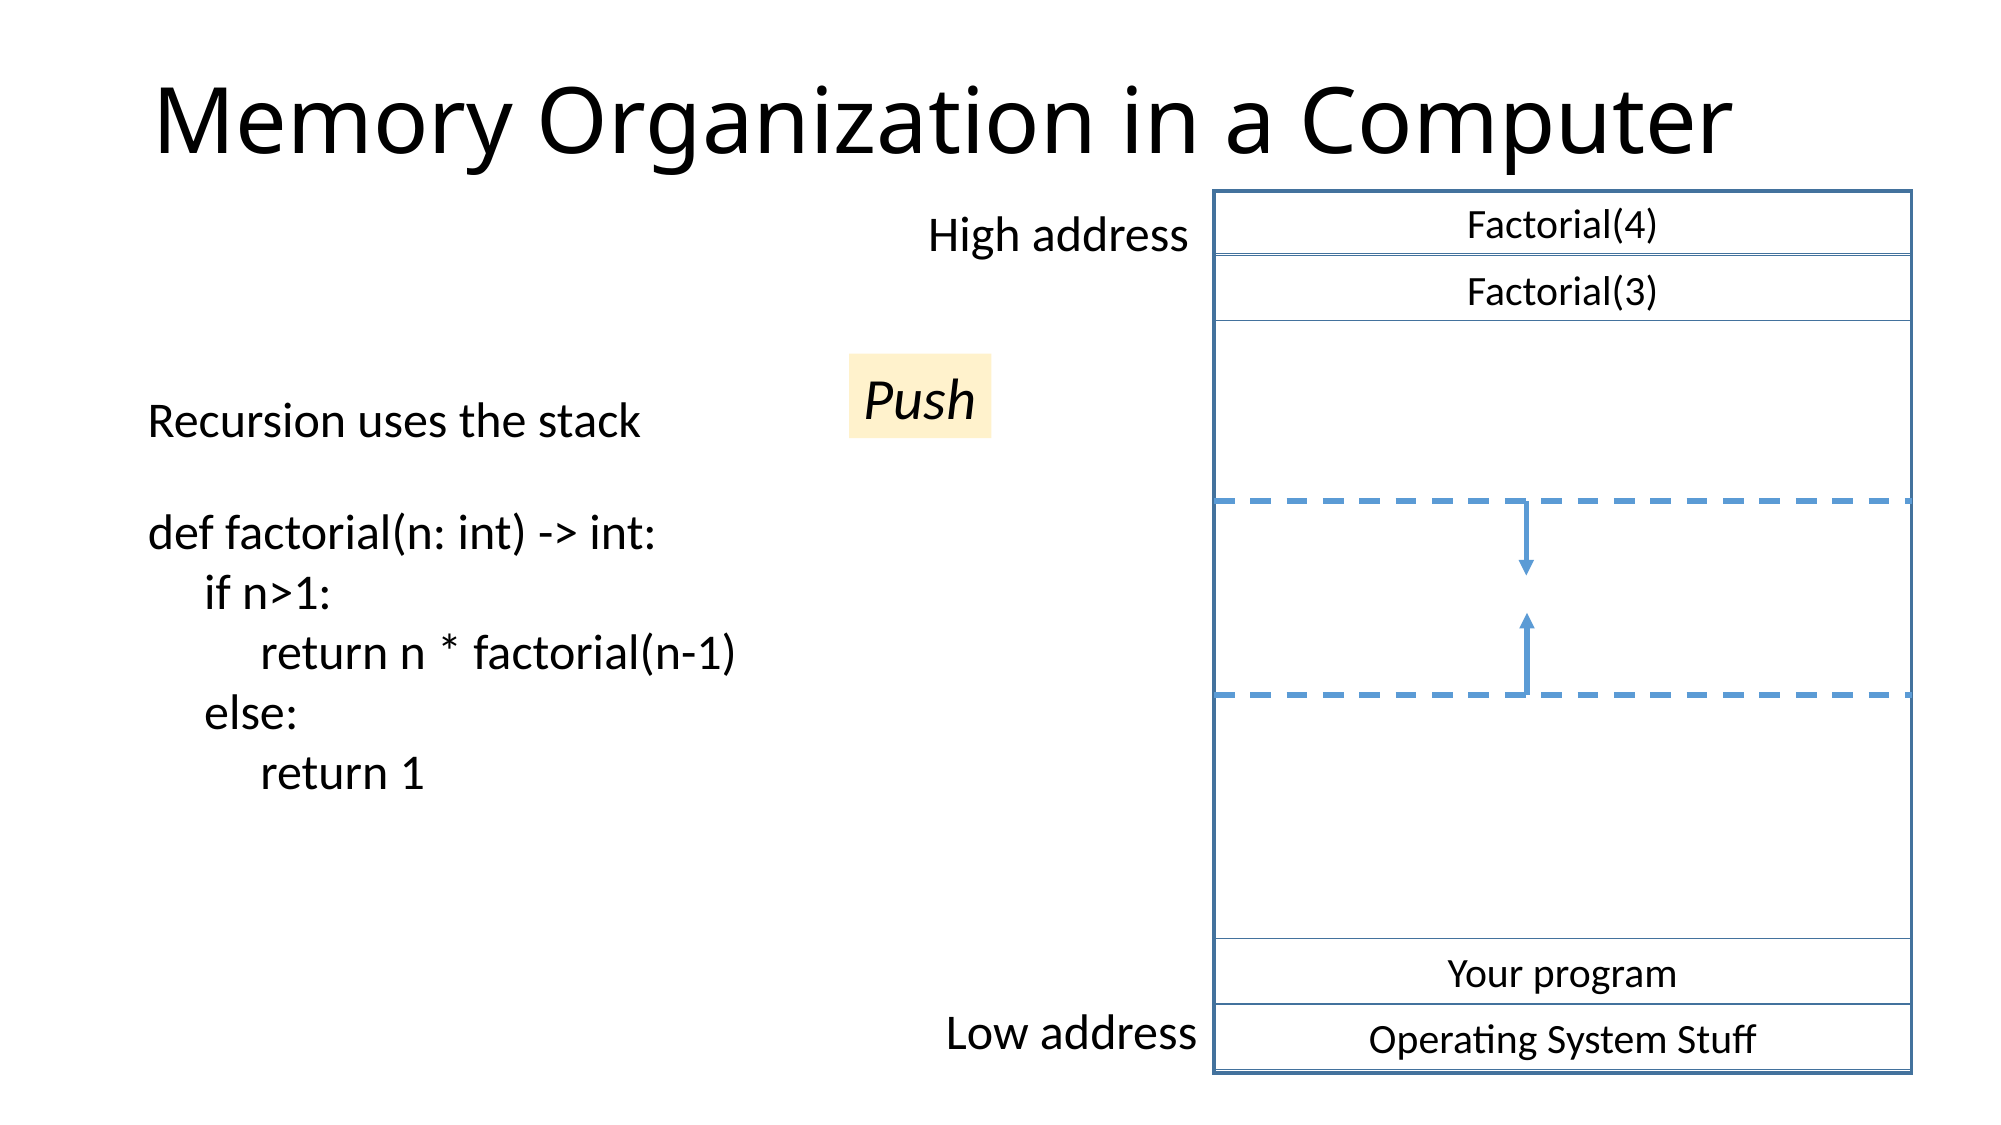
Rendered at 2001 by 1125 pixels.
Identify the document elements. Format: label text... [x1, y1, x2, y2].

title Memory Organization in a Computer [137, 15, 1863, 233]
text_box [1213, 190, 1913, 1074]
text_box Your program [1213, 938, 1912, 1004]
text_box Operating System Stuff [1213, 1004, 1912, 1070]
text_box Factorial(3) [1213, 255, 1912, 321]
text_box def factorial(n: int) -> int: if n>1: return n * factorial(n-1) else: return 1 [133, 492, 753, 868]
text_box Factorial(4) [1213, 189, 1912, 254]
text_box Recursion uses the stack [132, 380, 657, 455]
text_box High address [913, 193, 1205, 269]
text_box Push [849, 353, 992, 439]
text_box Low address [931, 992, 1213, 1068]
